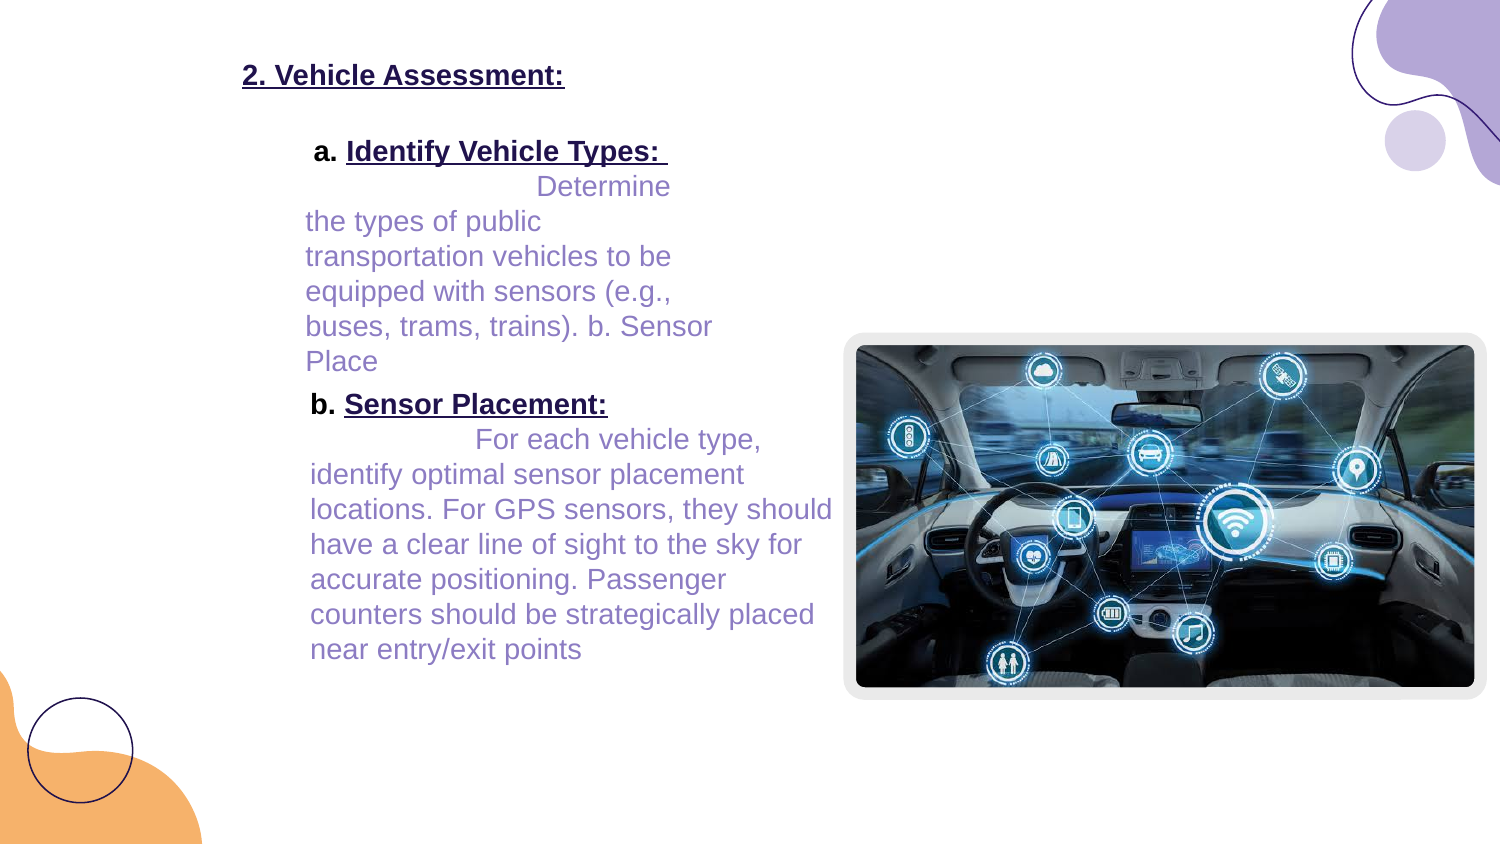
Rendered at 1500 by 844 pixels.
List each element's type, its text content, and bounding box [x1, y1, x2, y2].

text_box 2. Vehicle Assessment: [227, 49, 1078, 99]
picture [849, 338, 1481, 694]
text_box b. Sensor Placement: For each vehicle type, identify optimal sensor placement locations. For GPS sensors, they should have a clear line of sight to the sky for accurate positioning. Passenger counters should be strategically placed near entry/exit points [295, 377, 843, 673]
text_box a. Identify Vehicle Types: Determine the types of public transportation vehicles to be equipped with sensors (e.g., buses, trams, trains). b. Sensor Place [290, 125, 730, 385]
